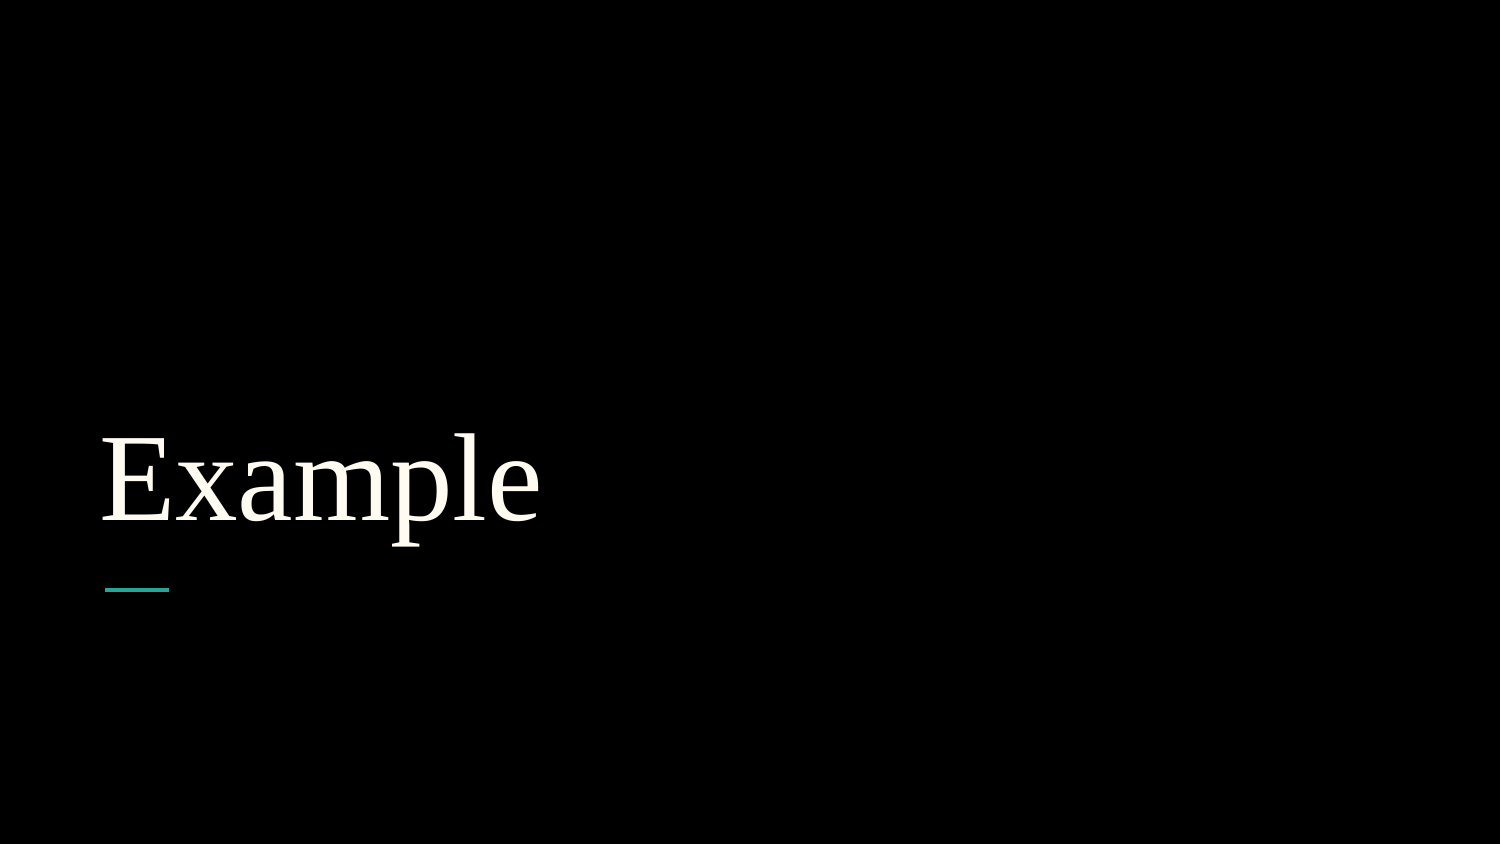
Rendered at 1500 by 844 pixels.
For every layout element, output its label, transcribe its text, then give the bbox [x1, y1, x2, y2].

title Example [84, 310, 1416, 561]
